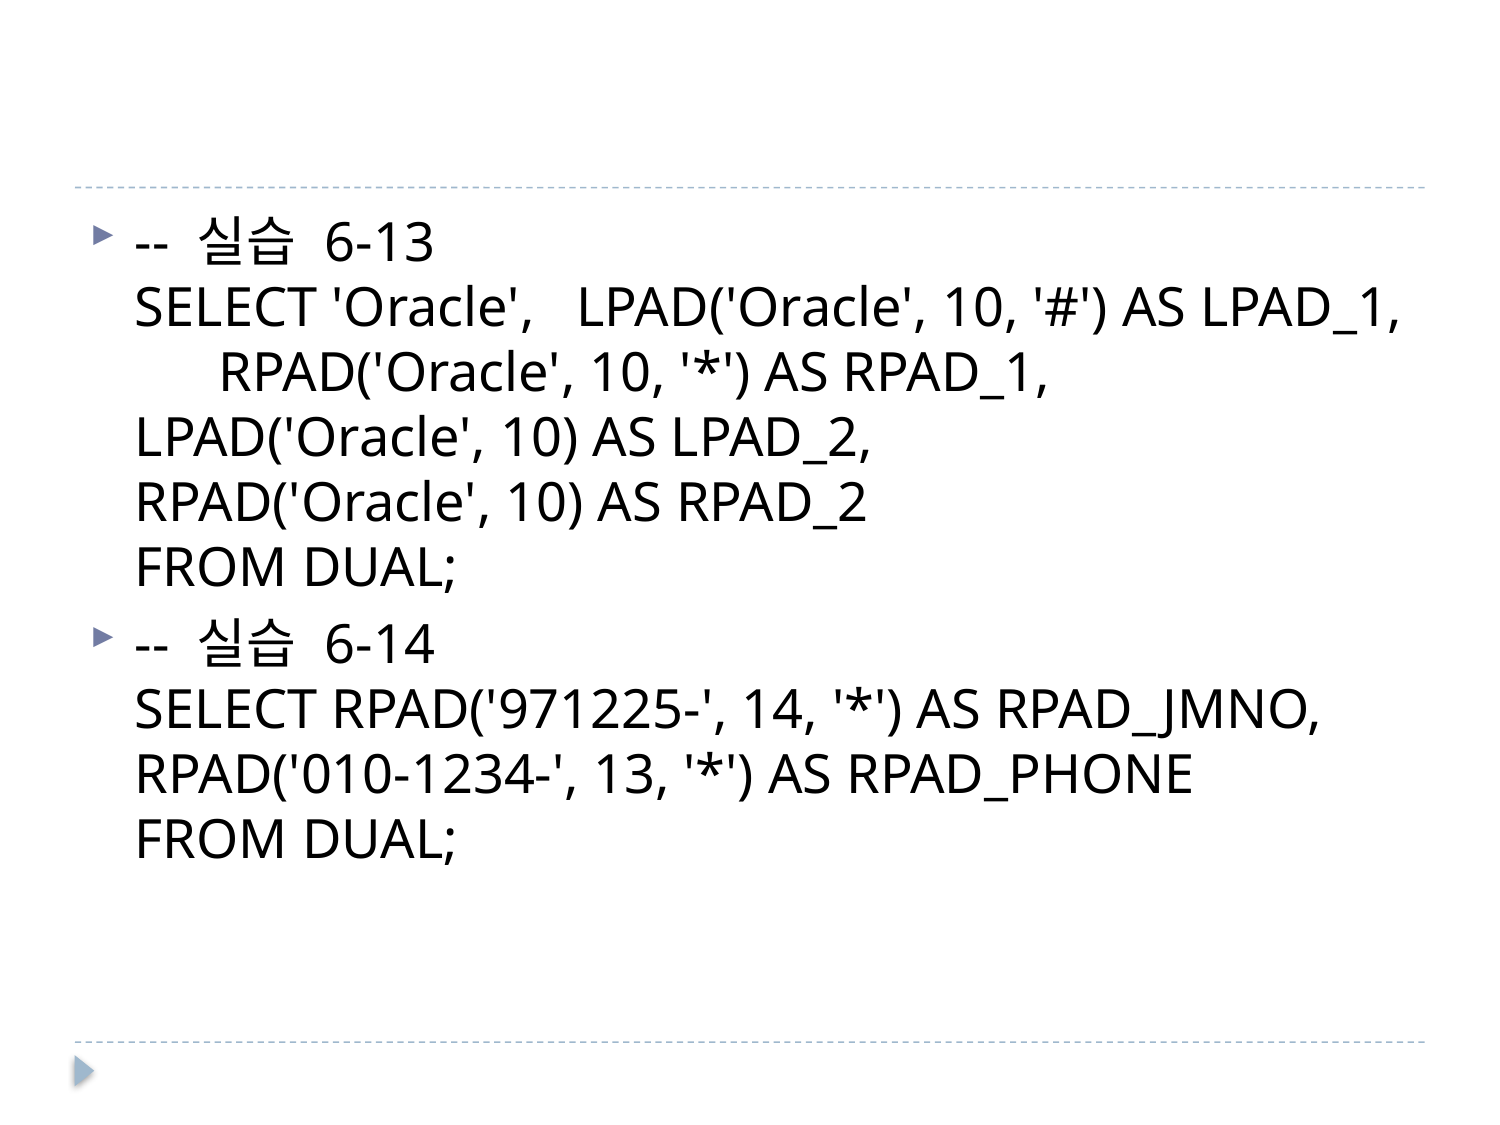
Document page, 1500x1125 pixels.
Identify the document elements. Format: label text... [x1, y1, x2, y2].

list -- 실습 6-13 SELECT 'Oracle', LPAD('Oracle', 10, '#') AS LPAD_1, RPAD('Oracle', 10, '*') AS RPAD_1, LPAD('Oracle', 10) AS LPAD_2, RPAD('Oracle', 10) AS RPAD_2 FROM DUAL; -- 실습 6-14 SELECT RPAD('971225-', 14, '*') AS RPAD_JMNO, RPAD('010-1234-', 13, '*') AS RPAD_PHONE FROM DUAL; [75, 200, 1425, 1010]
